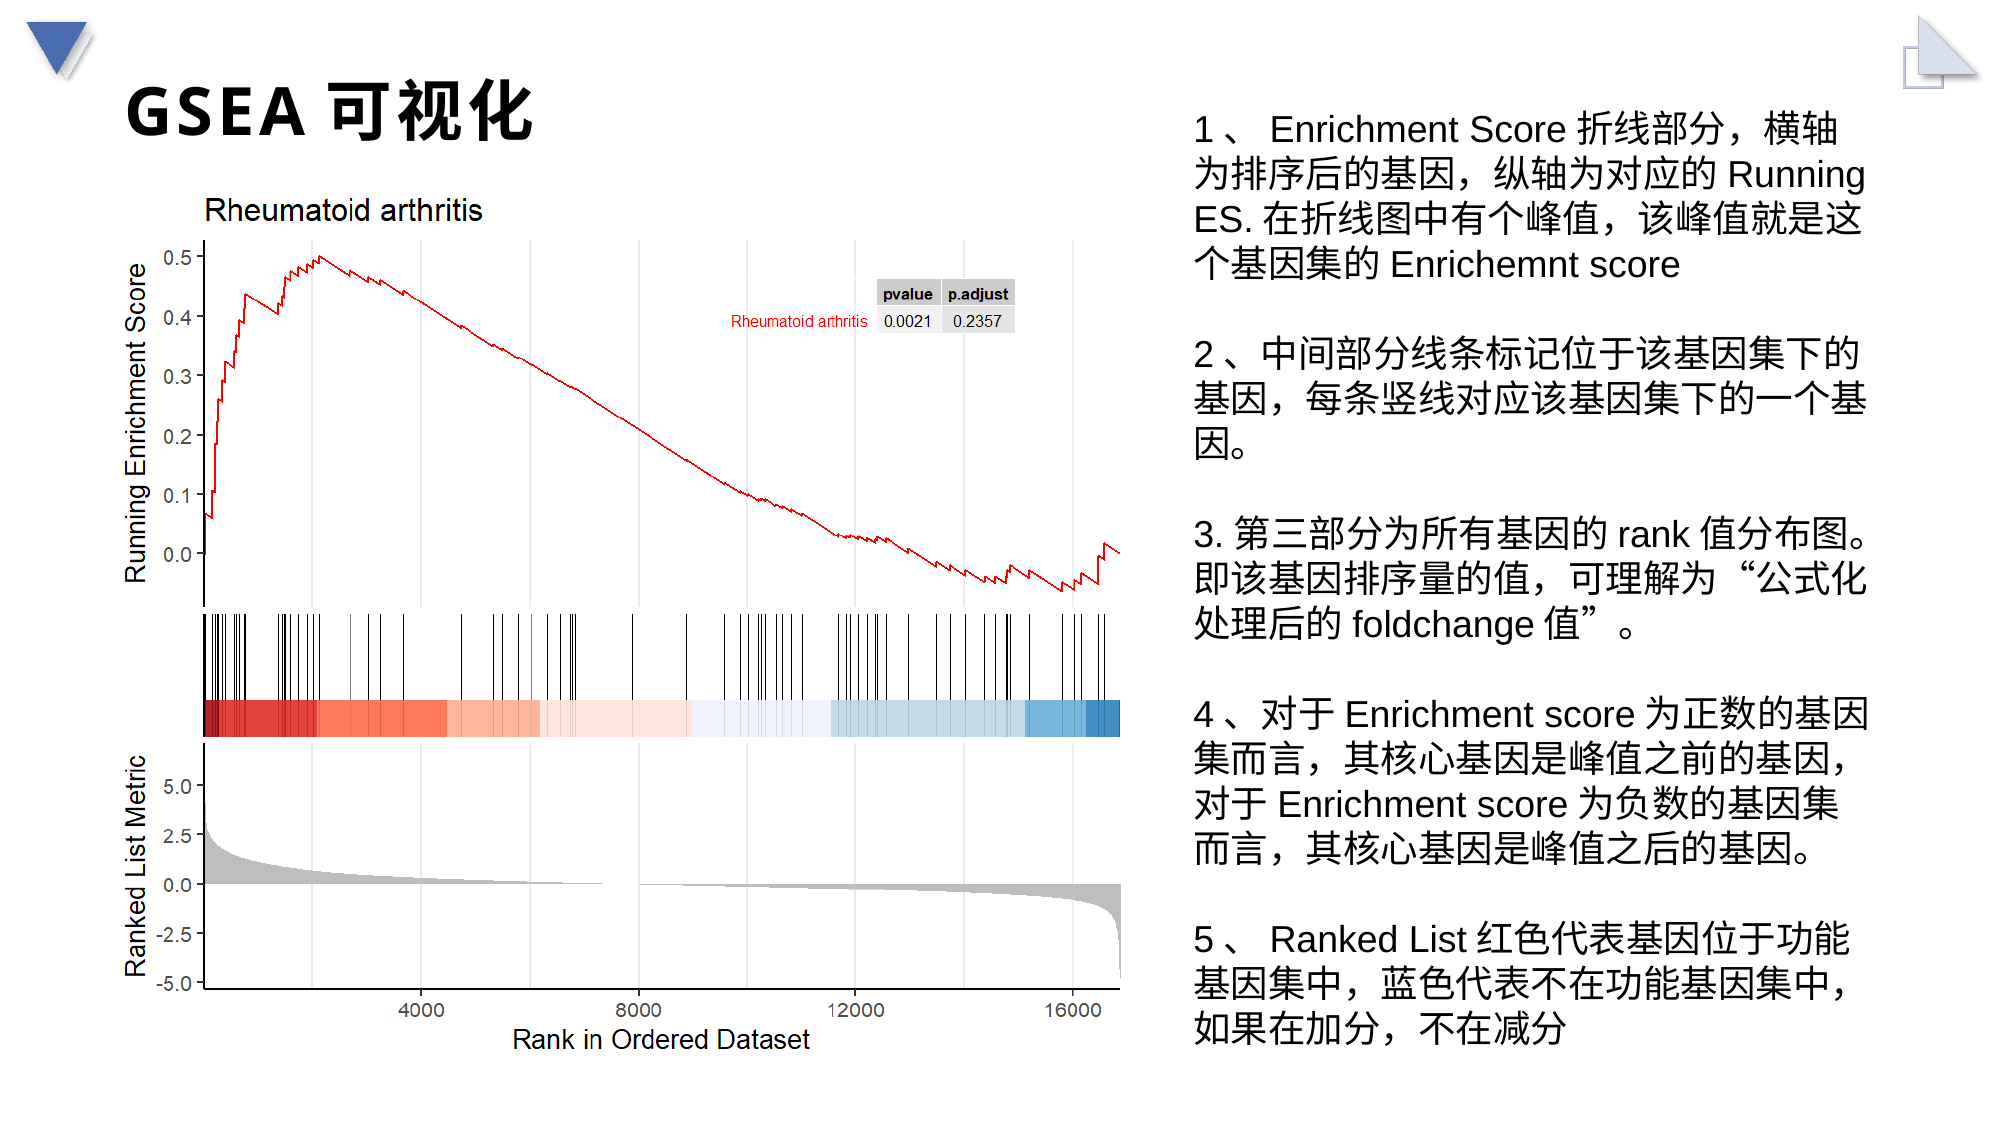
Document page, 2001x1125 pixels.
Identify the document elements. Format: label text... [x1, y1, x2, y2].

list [109, 182, 1134, 1067]
title GSEA可视化 [109, 72, 1891, 146]
text_box 1、Enrichment Score折线部分，横轴为排序后的基因，纵轴为对应的Running ES.在折线图中有个峰值，该峰值就是这个基因集的Enrichemnt score 2、中间部分线条标记位于该基因集下的基因，每条竖线对应该基因集下的一个基因。 3.第三部分为所有基因的rank值分布图。即该基因排序量的值，可理解为“公式化处理后的foldchange值”。 4、对于Enrichment score为正数的基因集而言，其核心基因是峰值之前的基因，对于Enrichment score为负数的基因集而言，其核心基因是峰值之后的基因。 5、Ranked List红色代表基因位于功能基因集中，蓝色代表不在功能基因集中，如果在加分，不在减分 [1178, 97, 1891, 1103]
picture [1881, 0, 2000, 103]
picture [0, 0, 119, 103]
